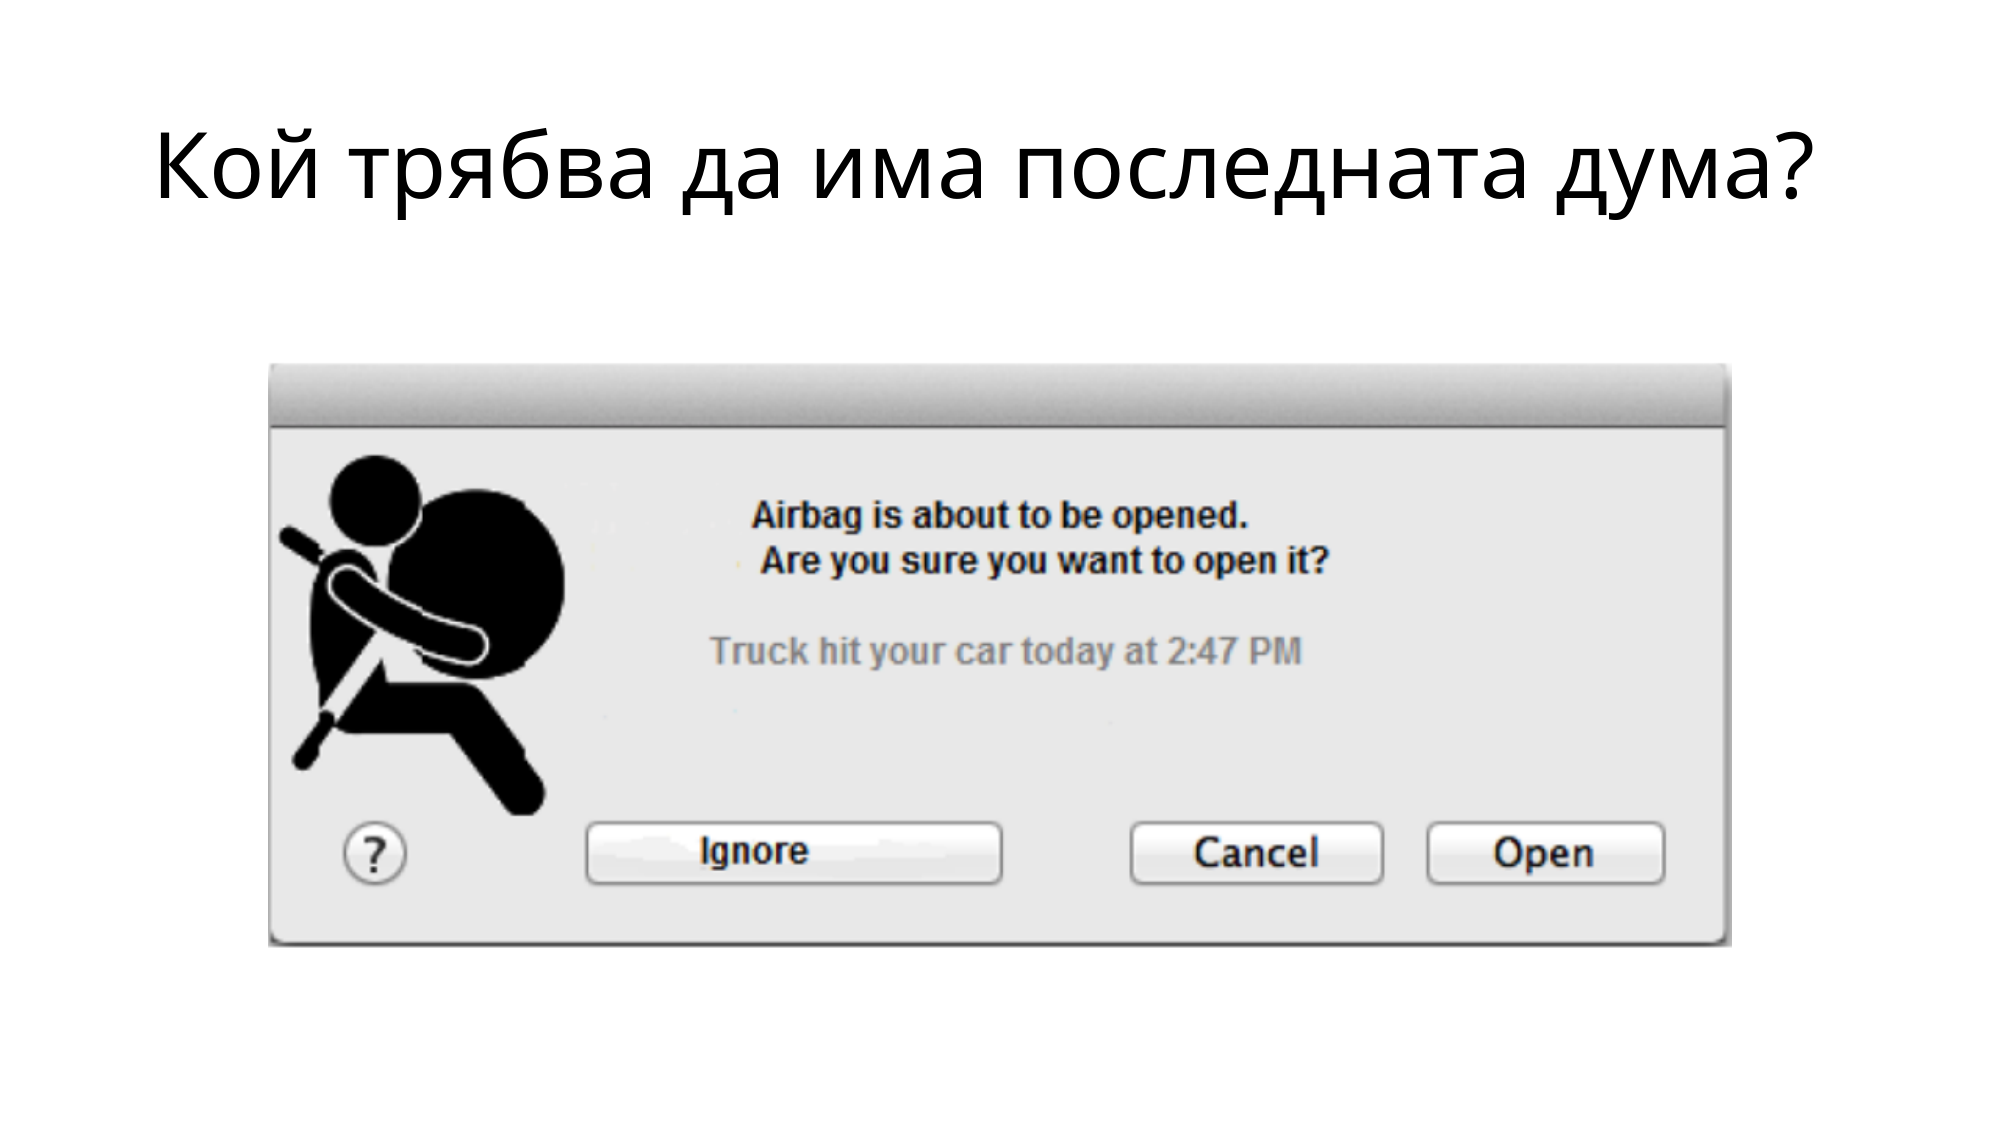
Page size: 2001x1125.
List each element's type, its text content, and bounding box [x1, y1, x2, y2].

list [268, 362, 1732, 951]
title Кой трябва да има последната дума? [137, 59, 1863, 278]
